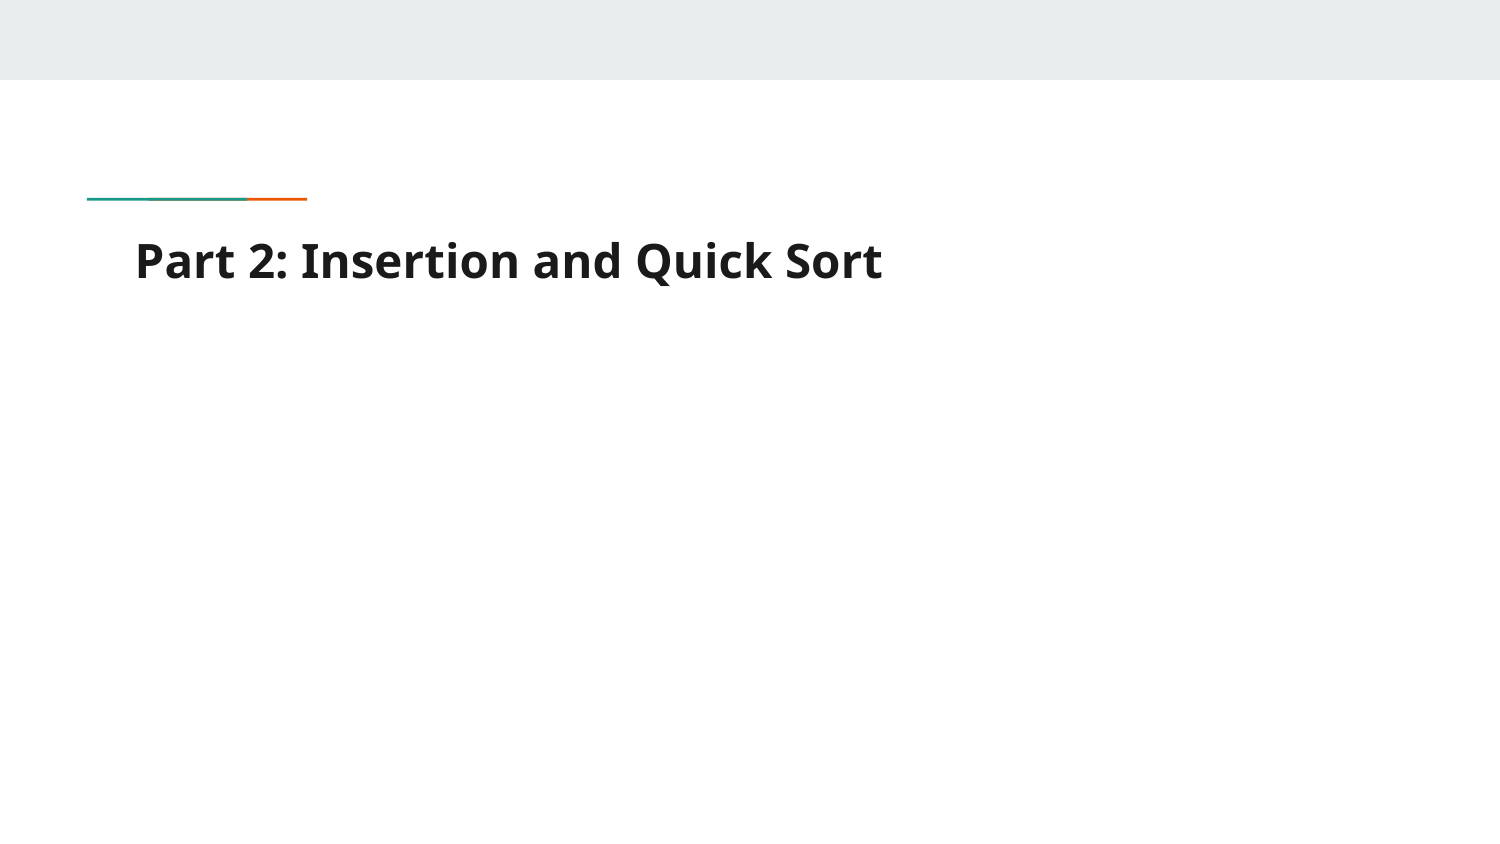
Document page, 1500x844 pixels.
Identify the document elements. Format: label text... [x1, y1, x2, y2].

title Part 2: Insertion and Quick Sort [119, 216, 1381, 305]
